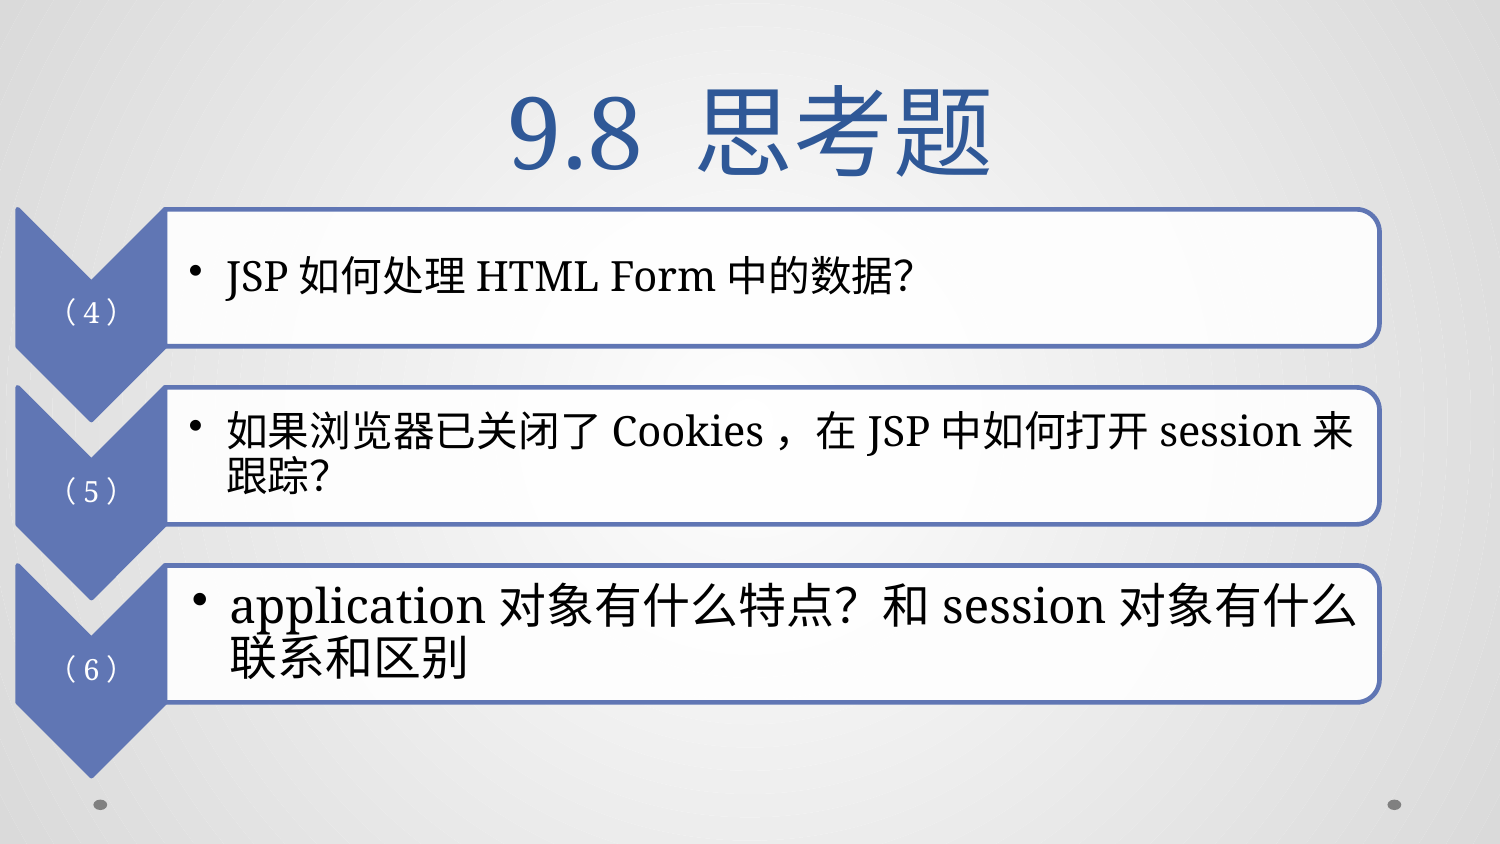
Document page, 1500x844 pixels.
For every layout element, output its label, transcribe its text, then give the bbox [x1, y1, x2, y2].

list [17, 208, 1380, 777]
title 9.8 思考题 [75, 0, 1425, 197]
